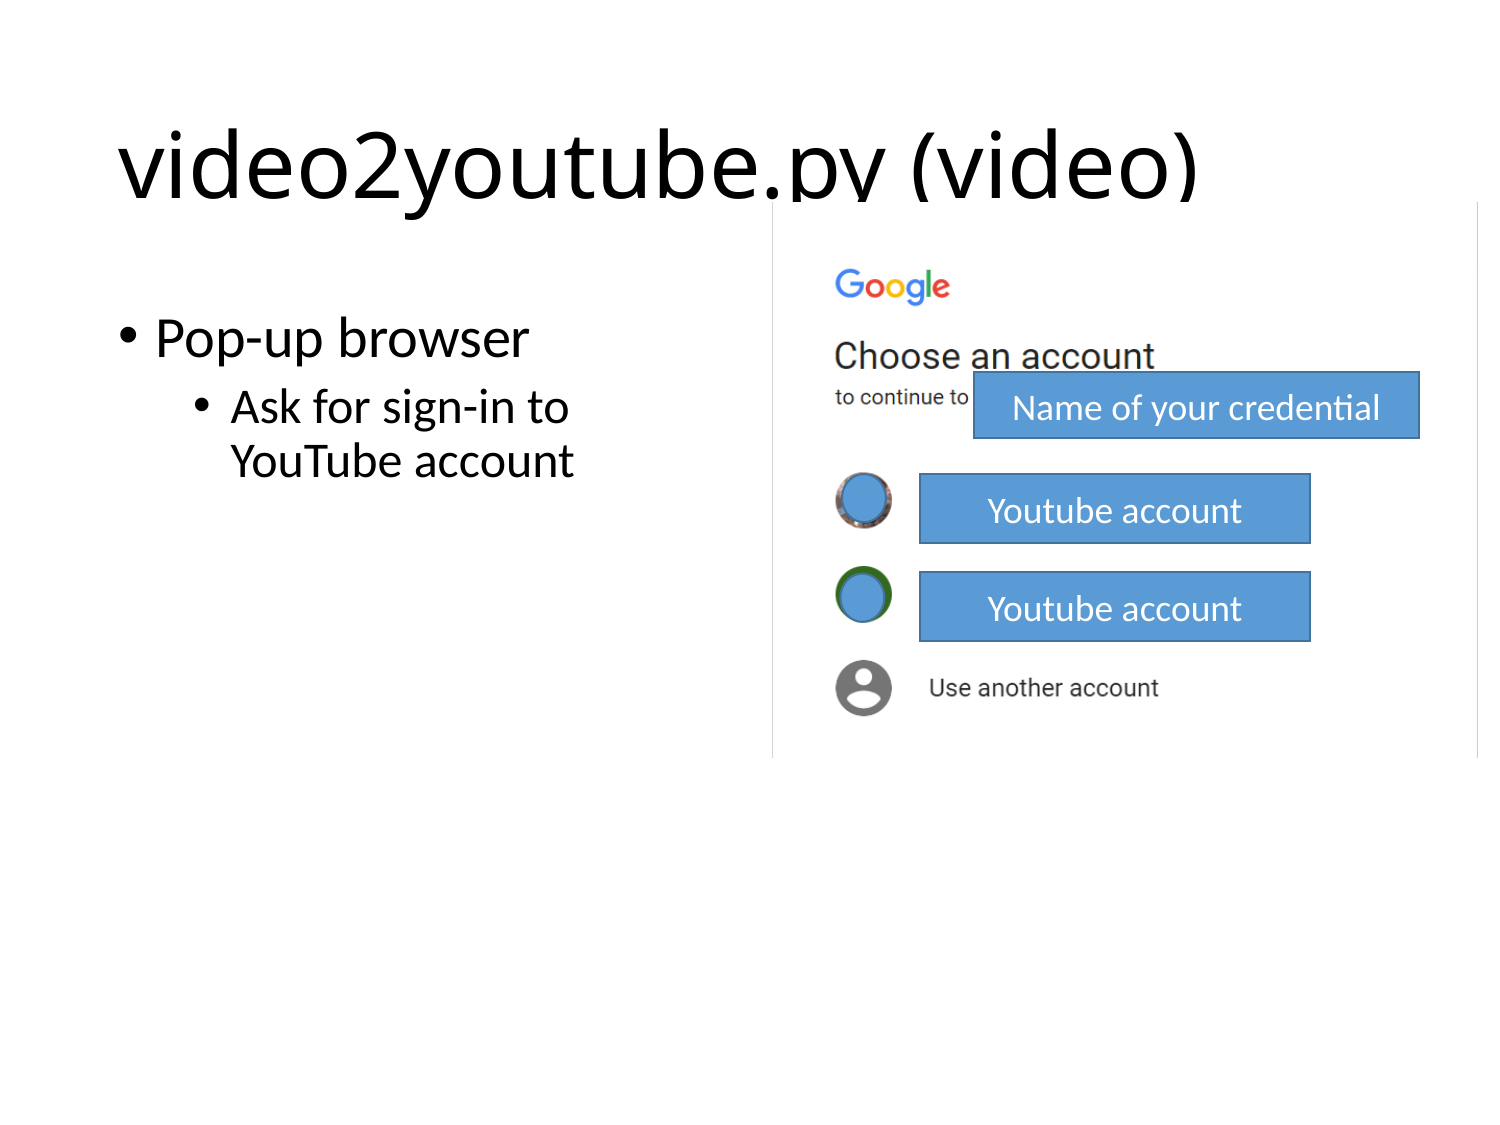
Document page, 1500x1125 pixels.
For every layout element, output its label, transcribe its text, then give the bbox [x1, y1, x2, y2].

title video2youtube.py (video) [103, 59, 1397, 278]
picture [772, 202, 1478, 758]
list Pop-up browser Ask for sign-in to YouTube account [103, 299, 750, 1014]
